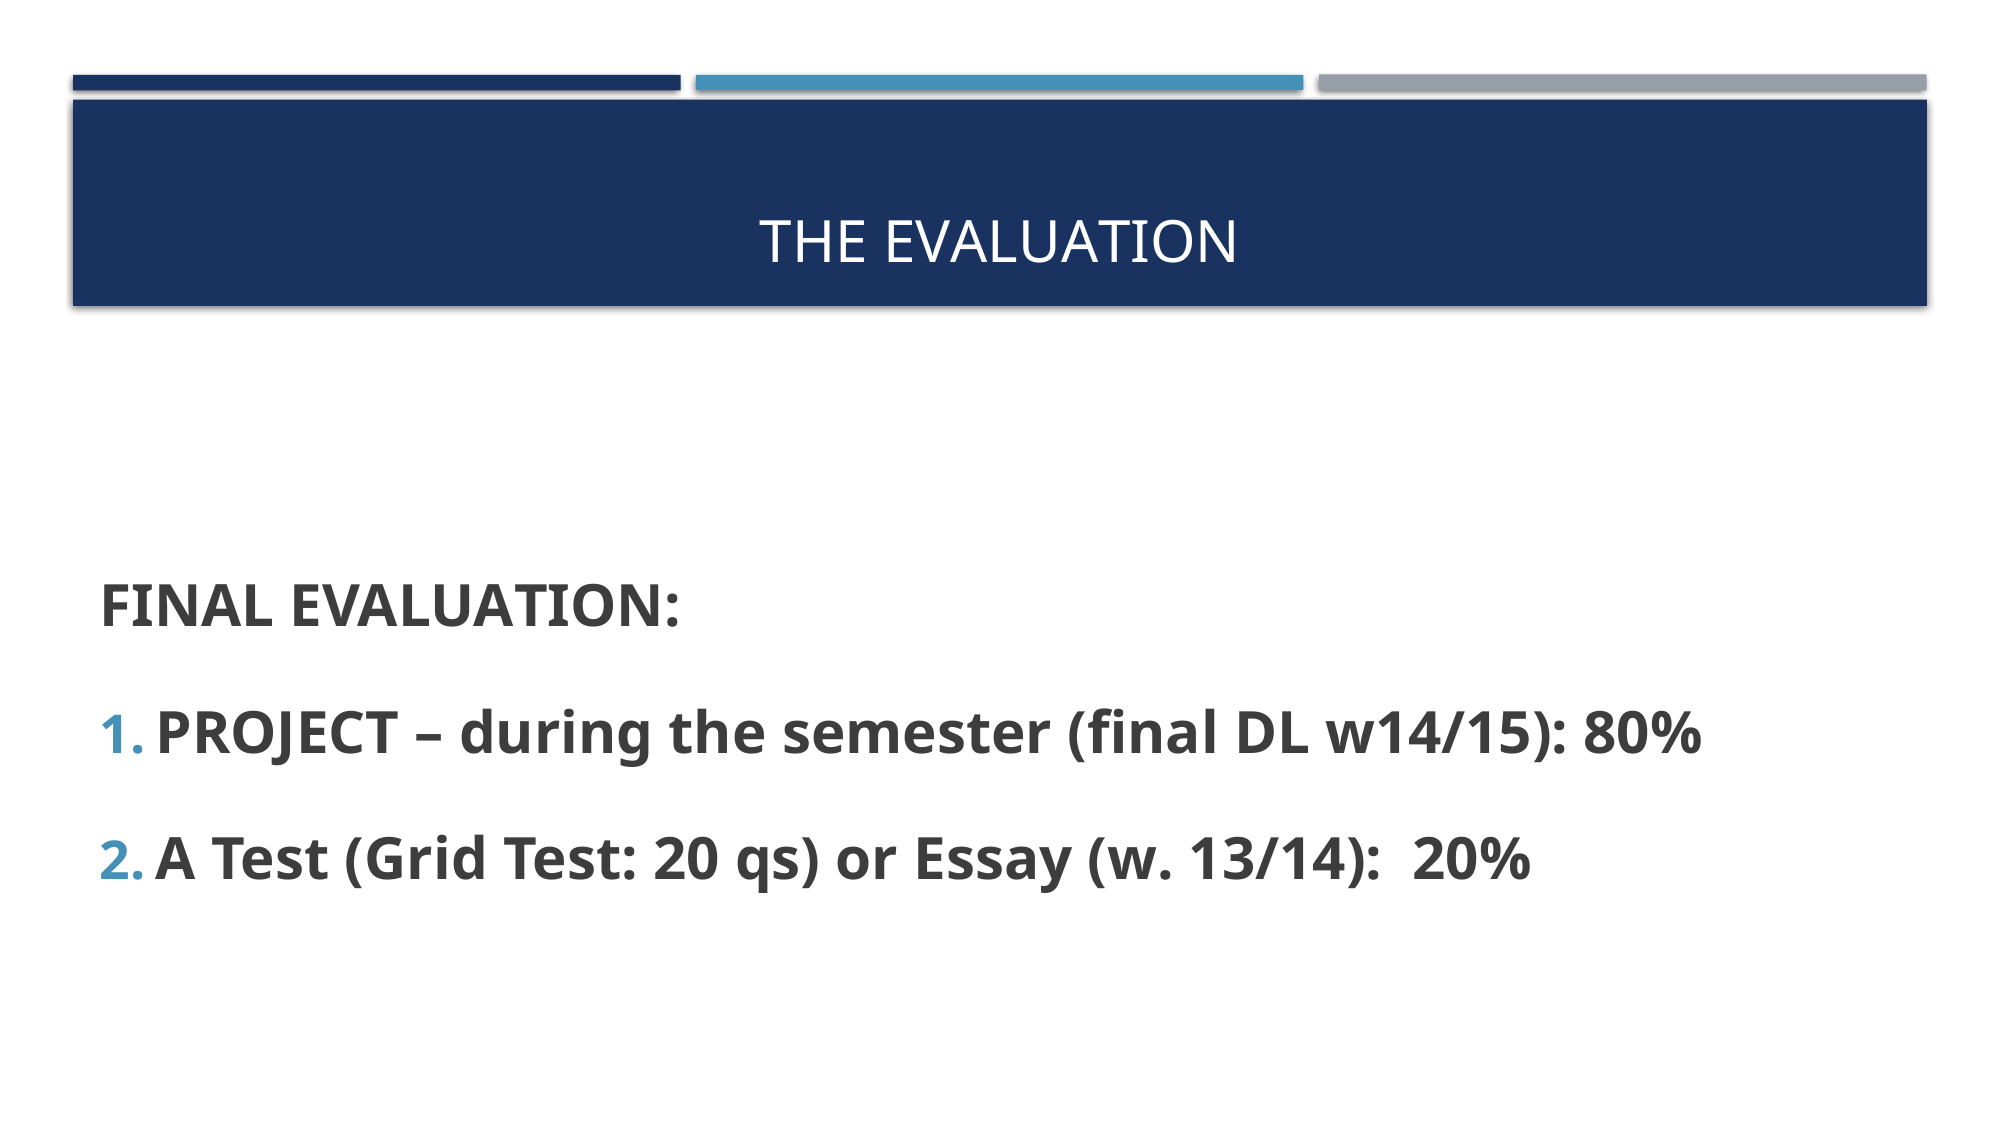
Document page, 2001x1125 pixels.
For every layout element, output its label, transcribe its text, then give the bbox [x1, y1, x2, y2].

list FINAL EVALUATION: PROJECT – during the semester (final DL w14/15): 80% A Test (Grid Test: 20 qs) or Essay (w. 13/14): 20% [84, 422, 1916, 1006]
title THE EVALUATION [95, 119, 1905, 282]
